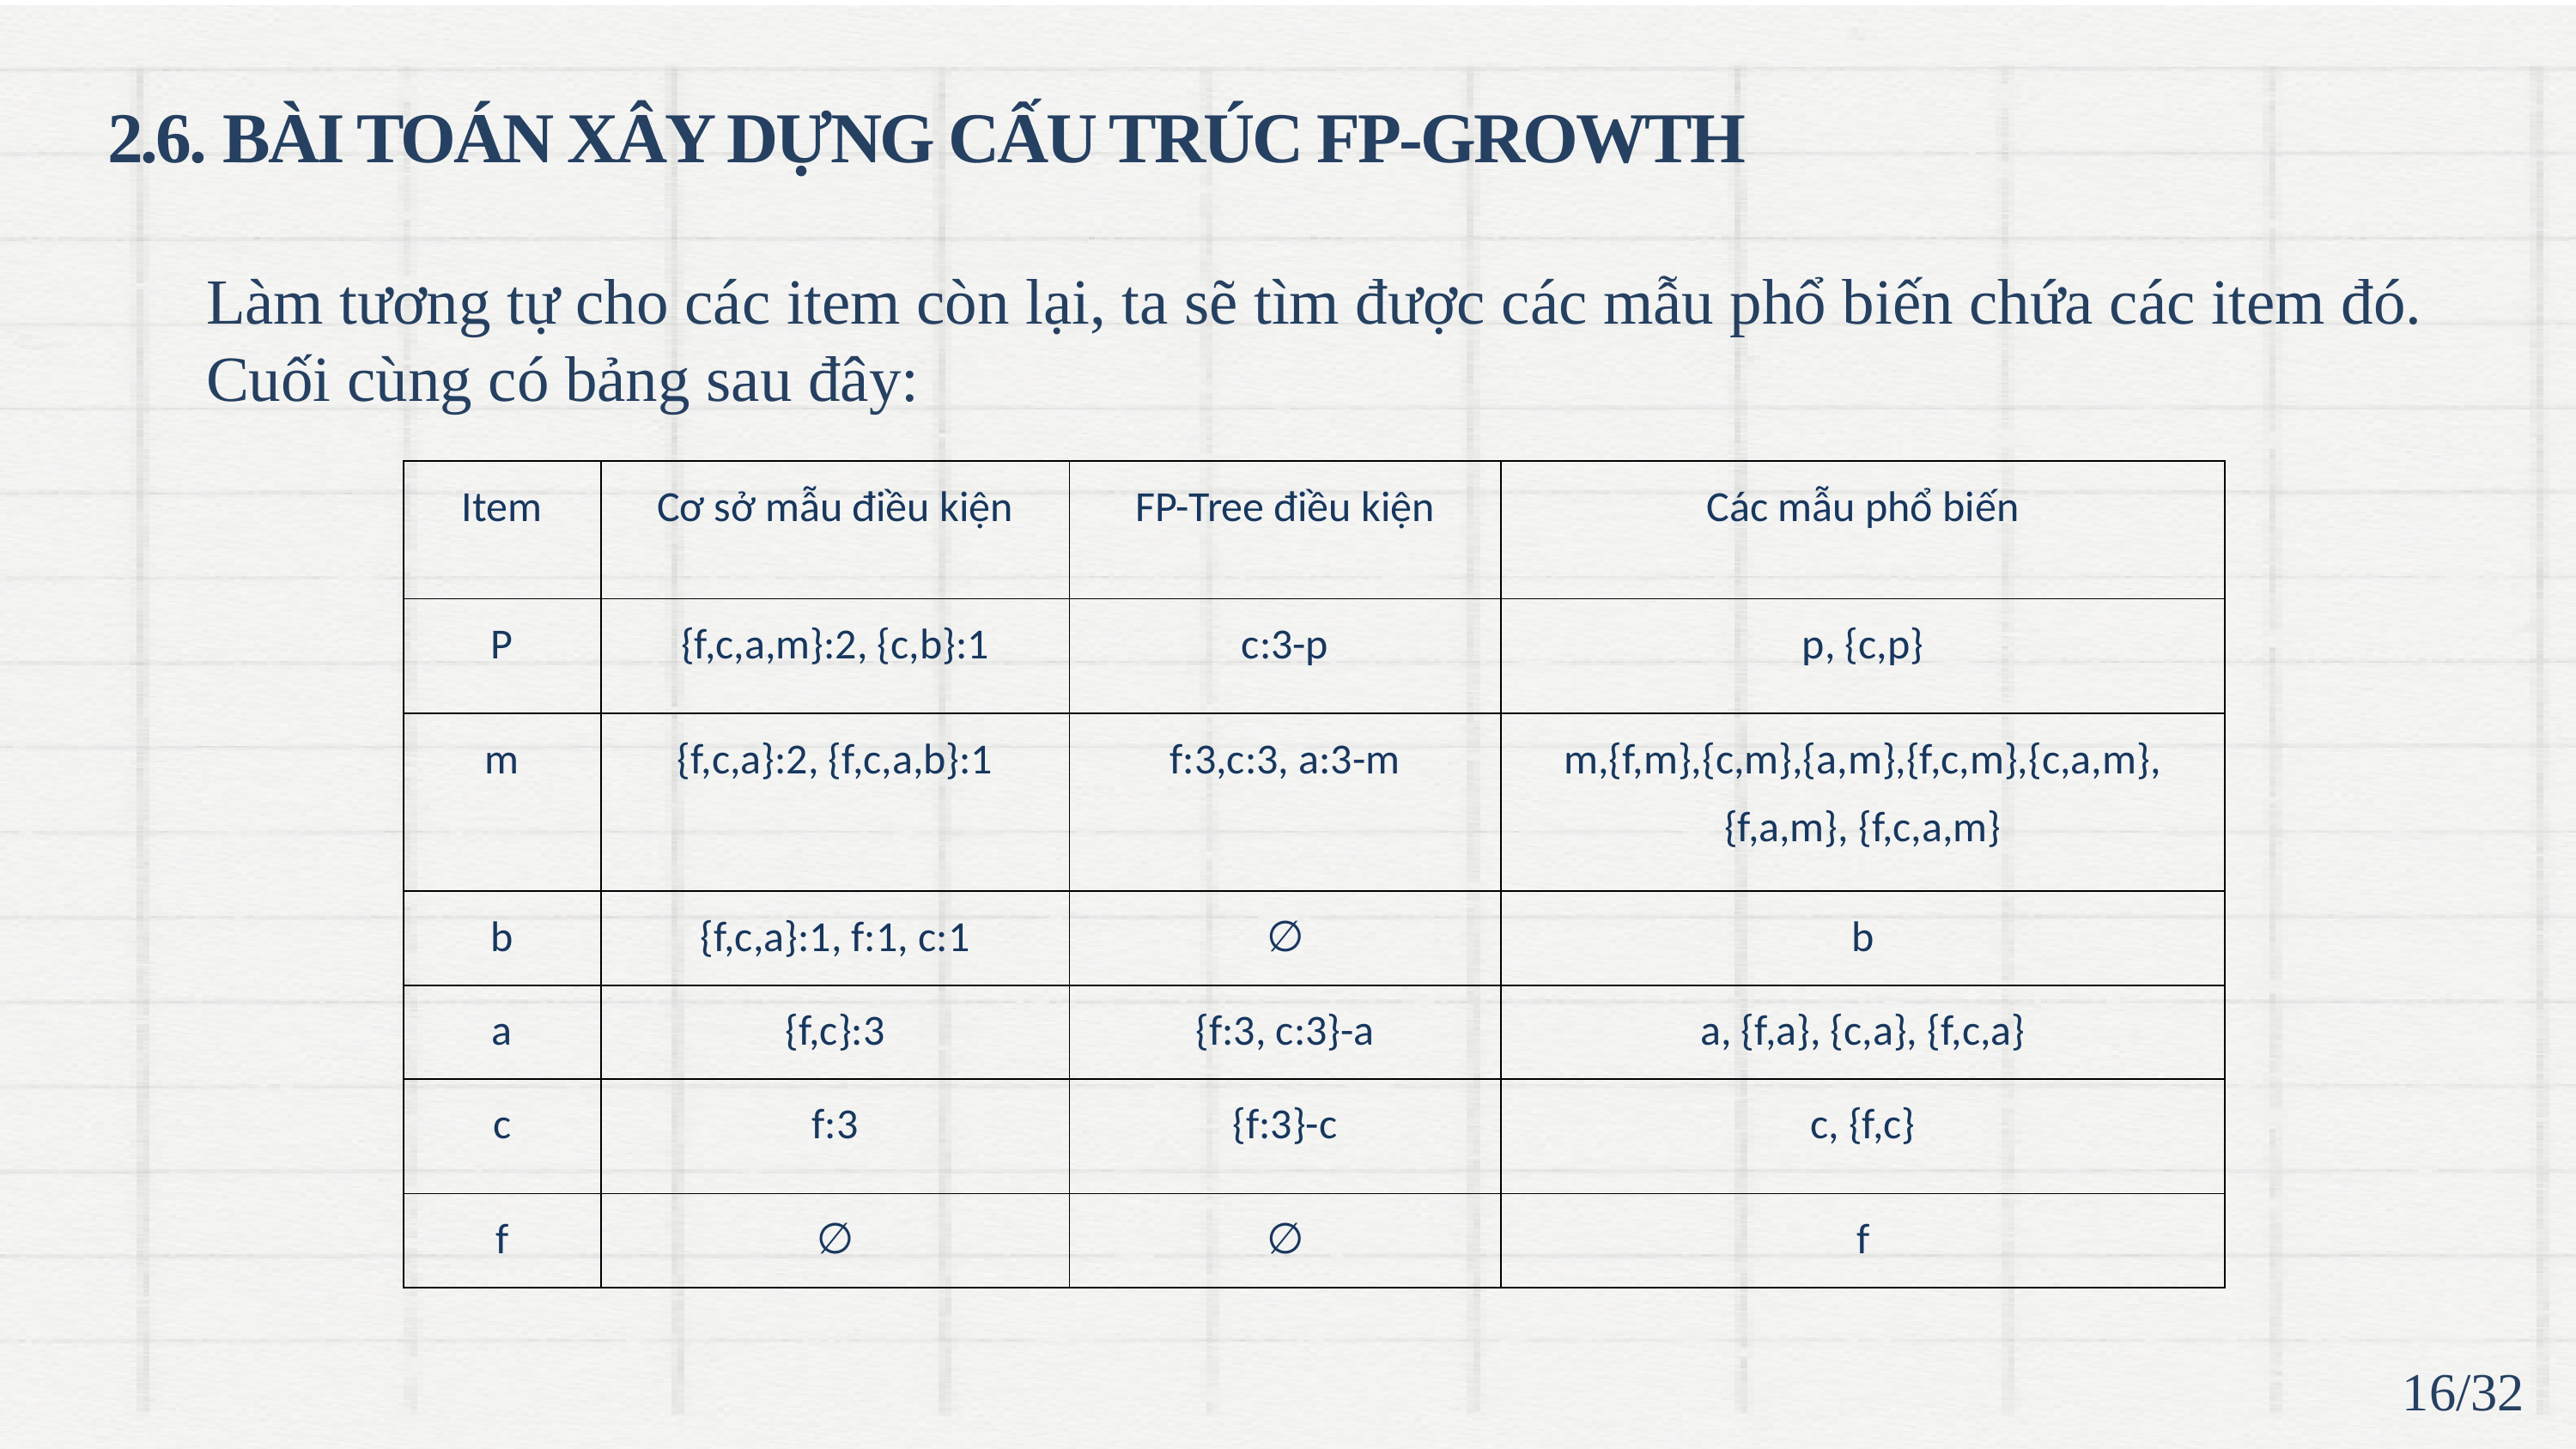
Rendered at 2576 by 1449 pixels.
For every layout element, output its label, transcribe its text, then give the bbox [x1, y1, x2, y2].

text_box 16/32 [2402, 1367, 2538, 1422]
table_cell f:3,c:3, a:3-m [1070, 714, 1500, 890]
table_cell p, {c,p} [1502, 599, 2224, 712]
table_cell b [404, 892, 600, 985]
text_box [0, 5, 2576, 1449]
table_cell f [1502, 1194, 2224, 1287]
table_cell m,{f,m},{c,m},{a,m},{f,c,m},{c,a,m}, {f,a,m}, {f,c,a,m} [1502, 714, 2224, 890]
table_header Item [404, 462, 600, 598]
table_cell f:3 [602, 1080, 1069, 1193]
table_cell ∅ [602, 1194, 1069, 1287]
text_box Làm tương tự cho các item còn lại, ta sẽ tìm được các mẫu phổ biến chứa các item đó. Cuối cùng có bảng sau đây: [193, 252, 2488, 421]
table_cell {f:3}-c [1070, 1080, 1500, 1193]
table_header FP-Tree điều kiện [1070, 462, 1500, 598]
table_header Cơ sở mẫu điều kiện [602, 462, 1069, 598]
text_box 2.6. BÀI TOÁN XÂY DỰNG CẤU TRÚC FP-GROWTH [106, 91, 1991, 178]
table_cell a, {f,a}, {c,a}, {f,c,a} [1502, 986, 2224, 1078]
table_cell {f,c,a}:1, f:1, c:1 [602, 892, 1069, 985]
table_cell {f:3, c:3}-a [1070, 986, 1500, 1078]
table_cell P [404, 599, 600, 712]
table_header Các mẫu phổ biến [1502, 462, 2224, 598]
table_cell ∅ [1070, 1194, 1500, 1287]
table_cell c [404, 1080, 600, 1193]
table_cell f [404, 1194, 600, 1287]
table_cell {f,c,a}:2, {f,c,a,b}:1 [602, 714, 1069, 890]
table_cell c:3-p [1070, 599, 1500, 712]
table_cell {f,c,a,m}:2, {c,b}:1 [602, 599, 1069, 712]
table_cell ∅ [1070, 892, 1500, 985]
table_cell m [404, 714, 600, 890]
table_cell b [1502, 892, 2224, 985]
table_cell c, {f,c} [1502, 1080, 2224, 1193]
table_cell a [404, 986, 600, 1078]
table_cell {f,c}:3 [602, 986, 1069, 1078]
